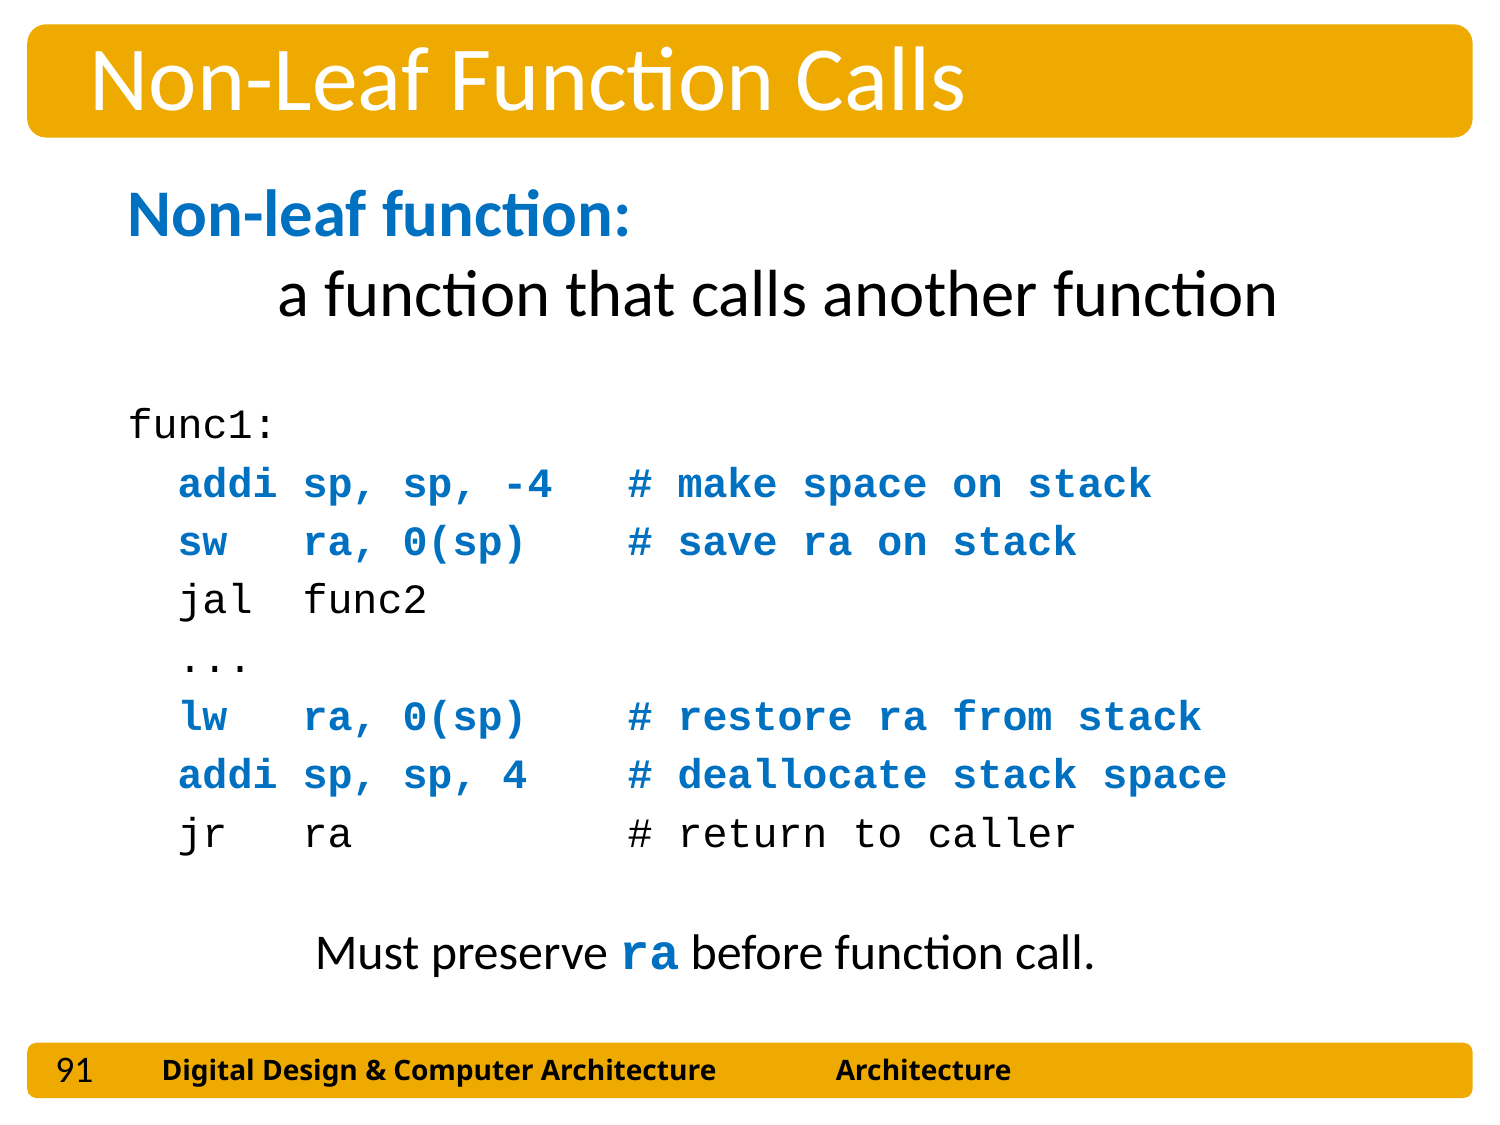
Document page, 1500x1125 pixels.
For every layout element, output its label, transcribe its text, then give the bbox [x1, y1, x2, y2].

slide_number 91 [40, 1037, 164, 1096]
text_box Non-leaf function: a function that calls another function func1: addi sp, sp, -4 # make space on stack sw ra, 0(sp) # save ra on stack jal func2 ... lw ra, 0(sp) # restore ra from stack addi sp, sp, 4 # deallocate stack space jr ra # return to caller [112, 162, 1400, 905]
text_box Must preserve ra before function call. [299, 912, 1125, 988]
text_box Non-Leaf Function Calls [74, 11, 1438, 136]
